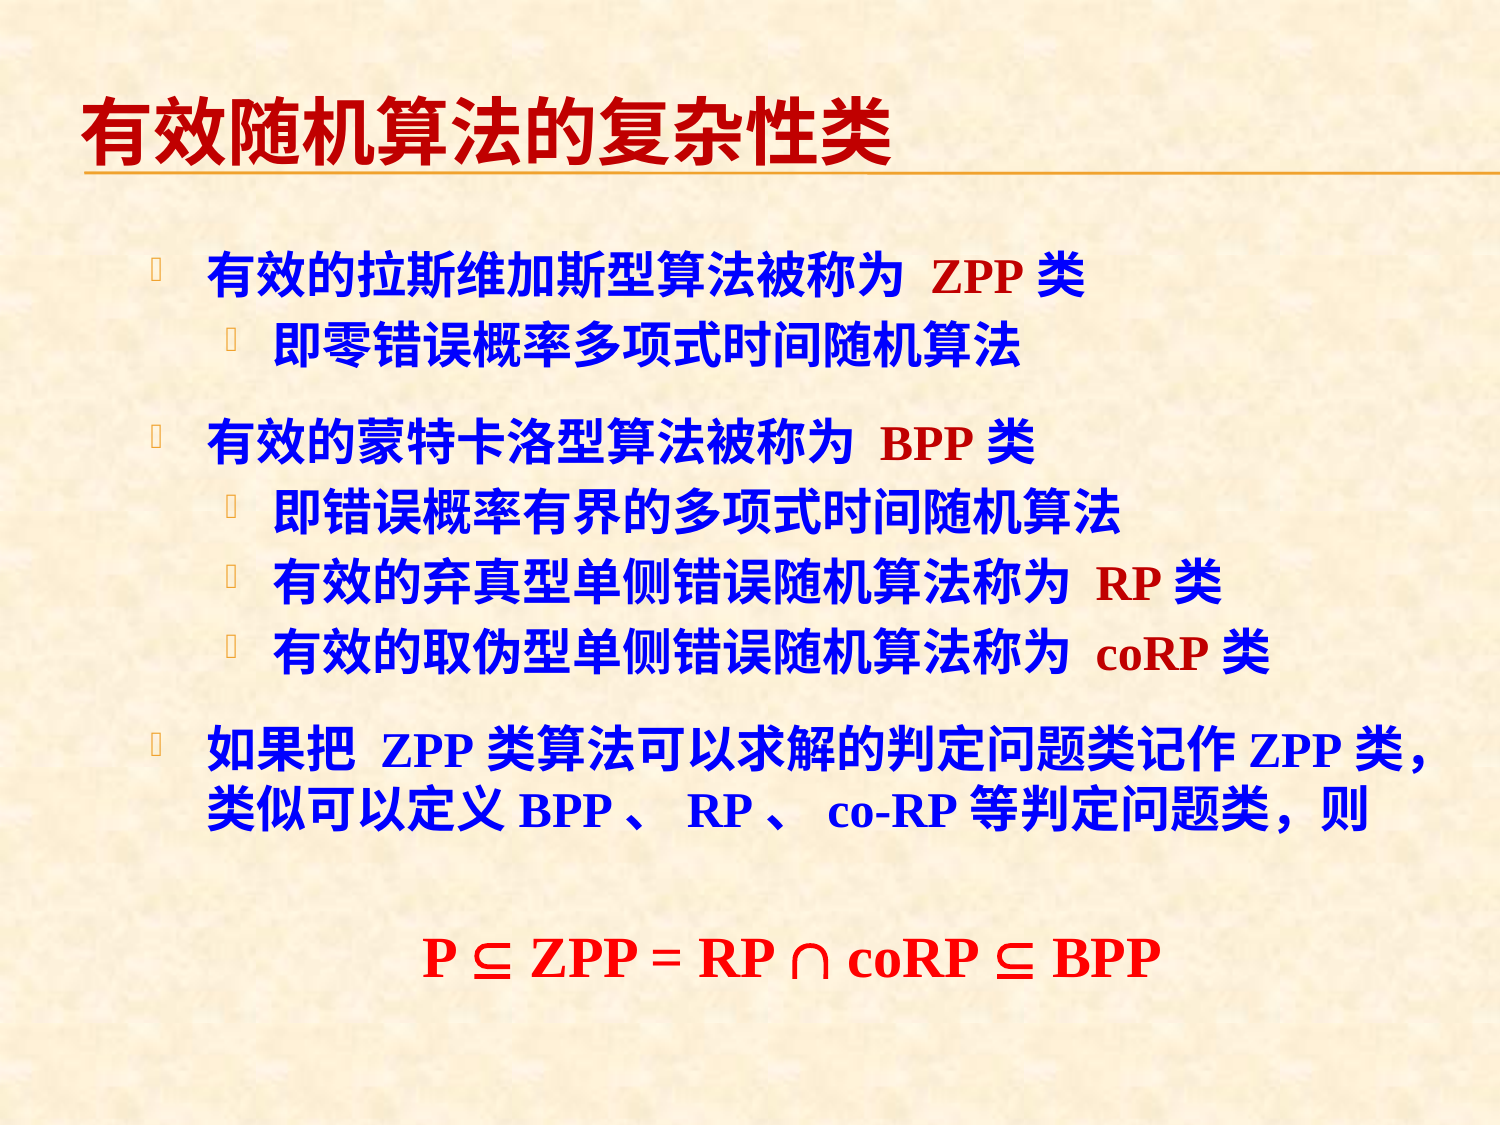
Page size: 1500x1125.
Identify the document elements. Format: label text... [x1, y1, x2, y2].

title 有效随机算法的复杂性类 [64, 78, 1415, 182]
picture [0, 0, 1500, 1125]
list 有效的拉斯维加斯型算法被称为 ZPP类 即零错误概率多项式时间随机算法 有效的蒙特卡洛型算法被称为 BPP类 即错误概率有界的多项式时间随机算法 有效的弃真型单侧错误随机算法称为 RP类 有效的取伪型单侧错误随机算法称为 coRP类 如果把 ZPP类算法可以求解的判定问题类记作ZPP类，类似可以定义BPP、RP、co-RP等判定问题类，则 P  ZPP = RP  coRP  BPP [135, 235, 1449, 1122]
